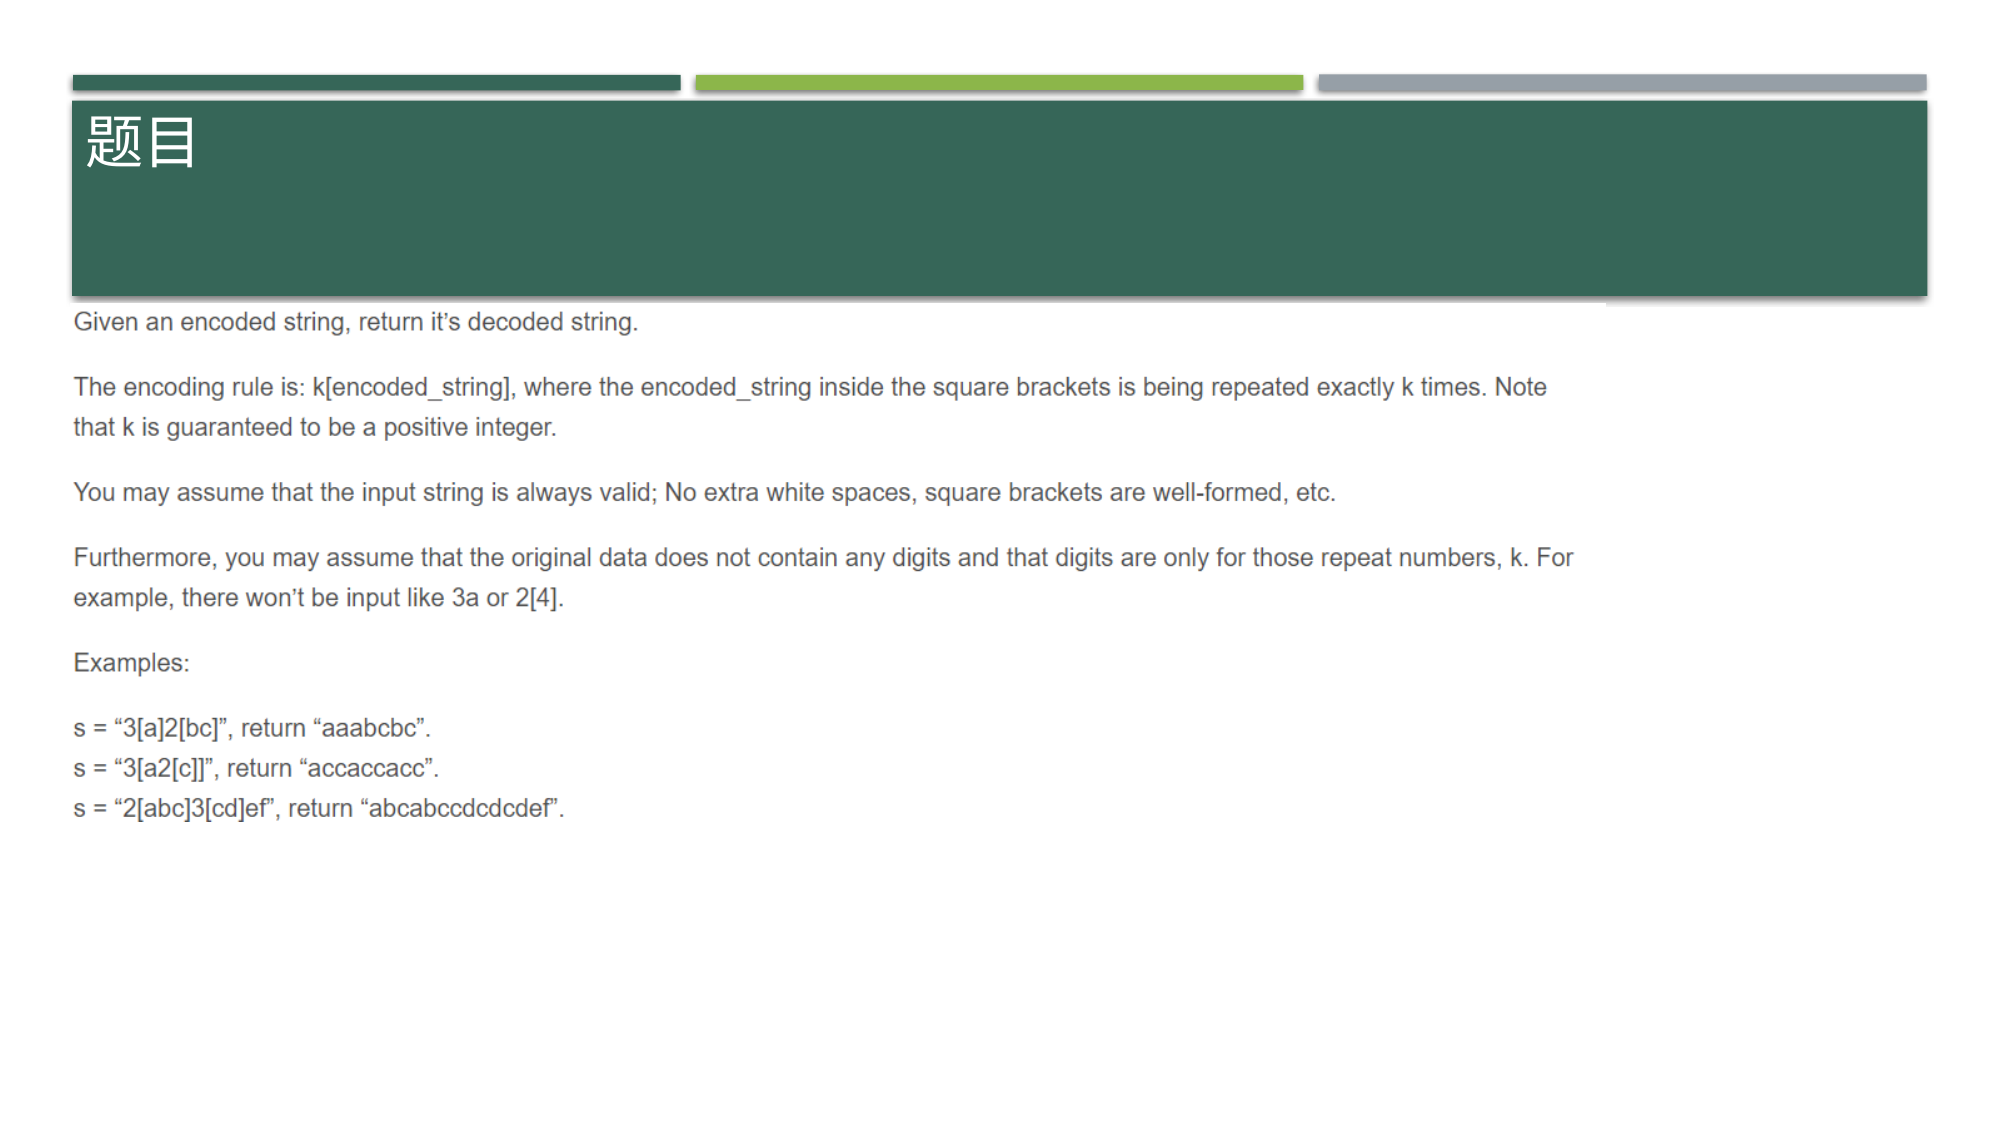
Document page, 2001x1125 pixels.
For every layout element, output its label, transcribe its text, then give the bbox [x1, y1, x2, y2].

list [70, 303, 1607, 822]
title 题目 [70, 16, 1880, 183]
